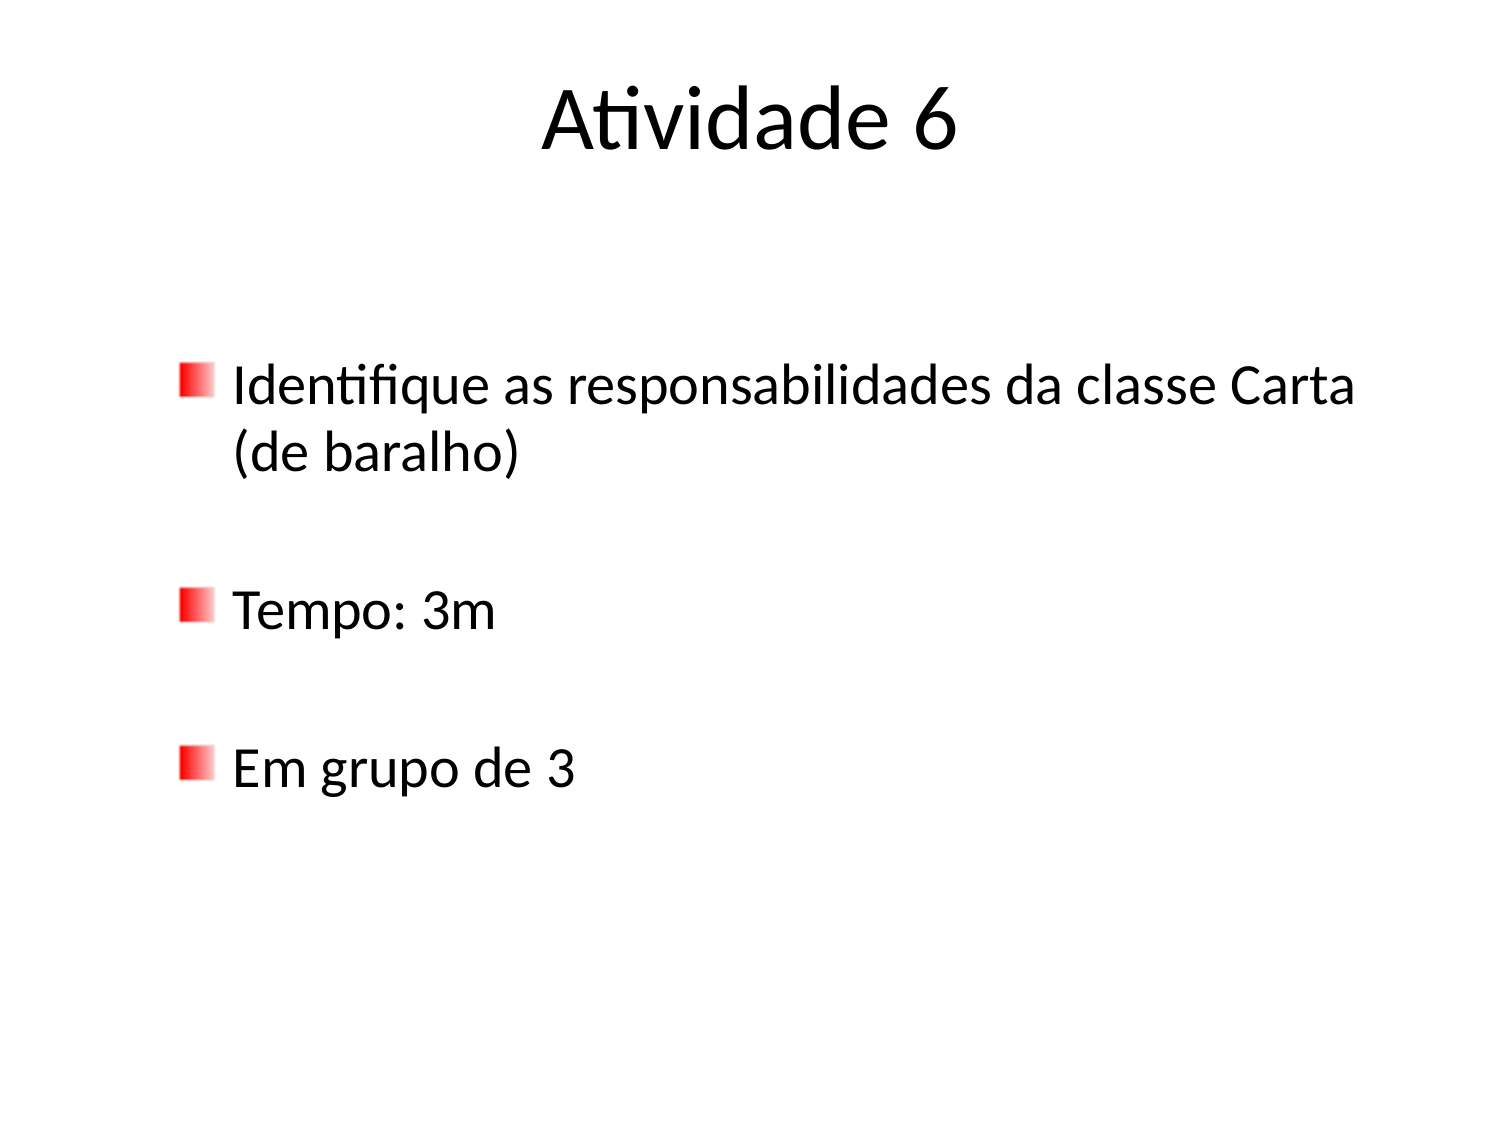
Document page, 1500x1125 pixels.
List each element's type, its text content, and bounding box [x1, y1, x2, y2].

picture [177, 360, 219, 402]
list Identifique as responsabilidades da classe Carta (de baralho) Tempo: 3m Em grupo de 3 [162, 249, 1375, 903]
picture [177, 585, 219, 627]
picture [177, 743, 219, 785]
title Atividade 6 [149, 10, 1351, 215]
